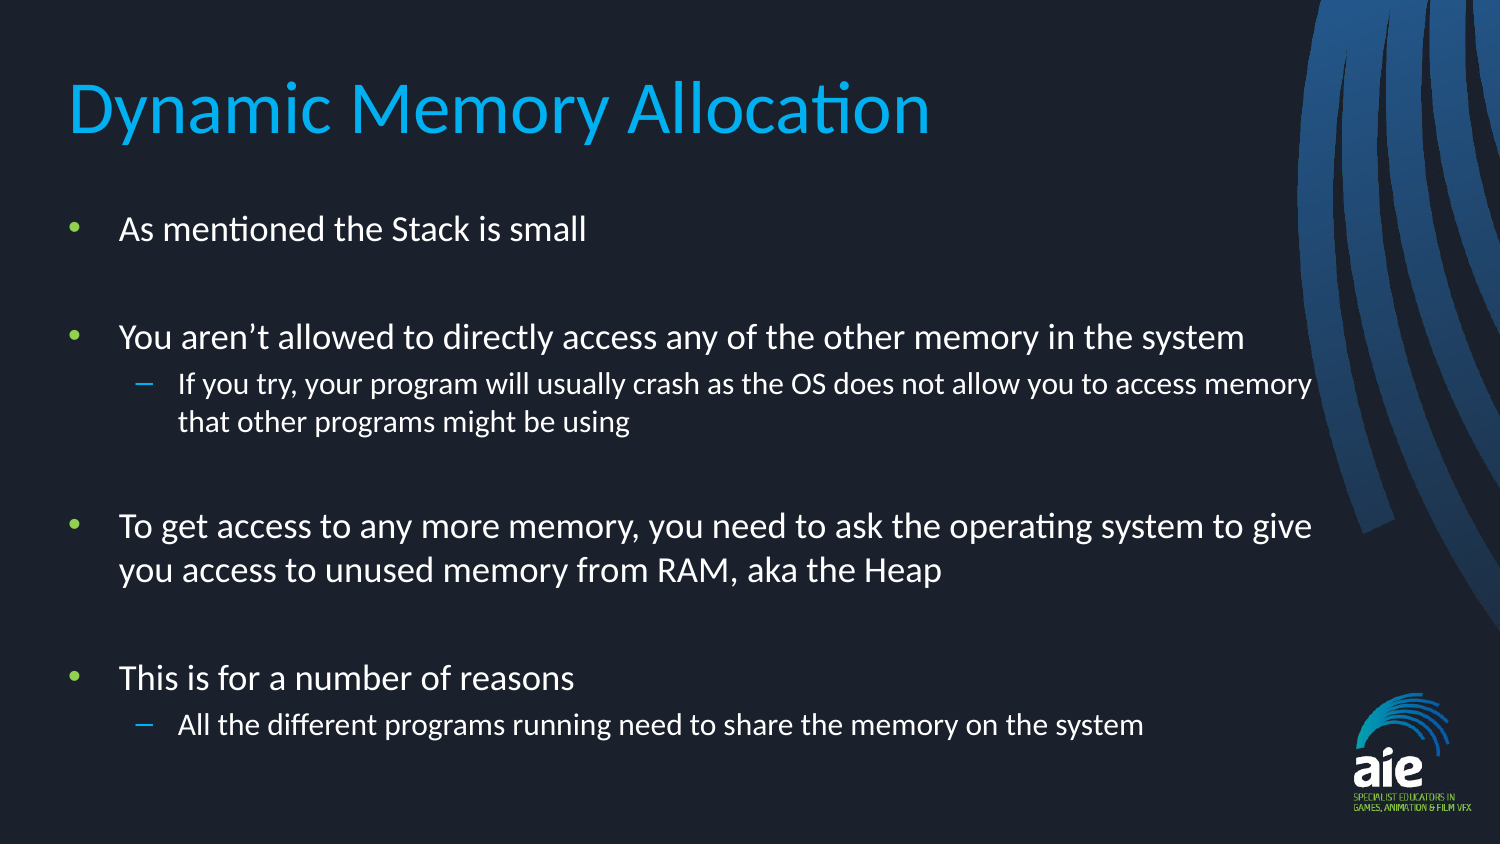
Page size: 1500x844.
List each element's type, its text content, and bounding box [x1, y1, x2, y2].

title Dynamic Memory Allocation [53, 33, 1425, 175]
list As mentioned the Stack is small You aren’t allowed to directly access any of the other memory in the system If you try, your program will usually crash as the OS does not allow you to access memory that other programs might be using To get access to any more memory, you need to ask the operating system to give you access to unused memory from RAM, aka the Heap This is for a number of reasons All the different programs running need to share the memory on the system [53, 197, 1329, 753]
picture [0, 0, 1500, 844]
